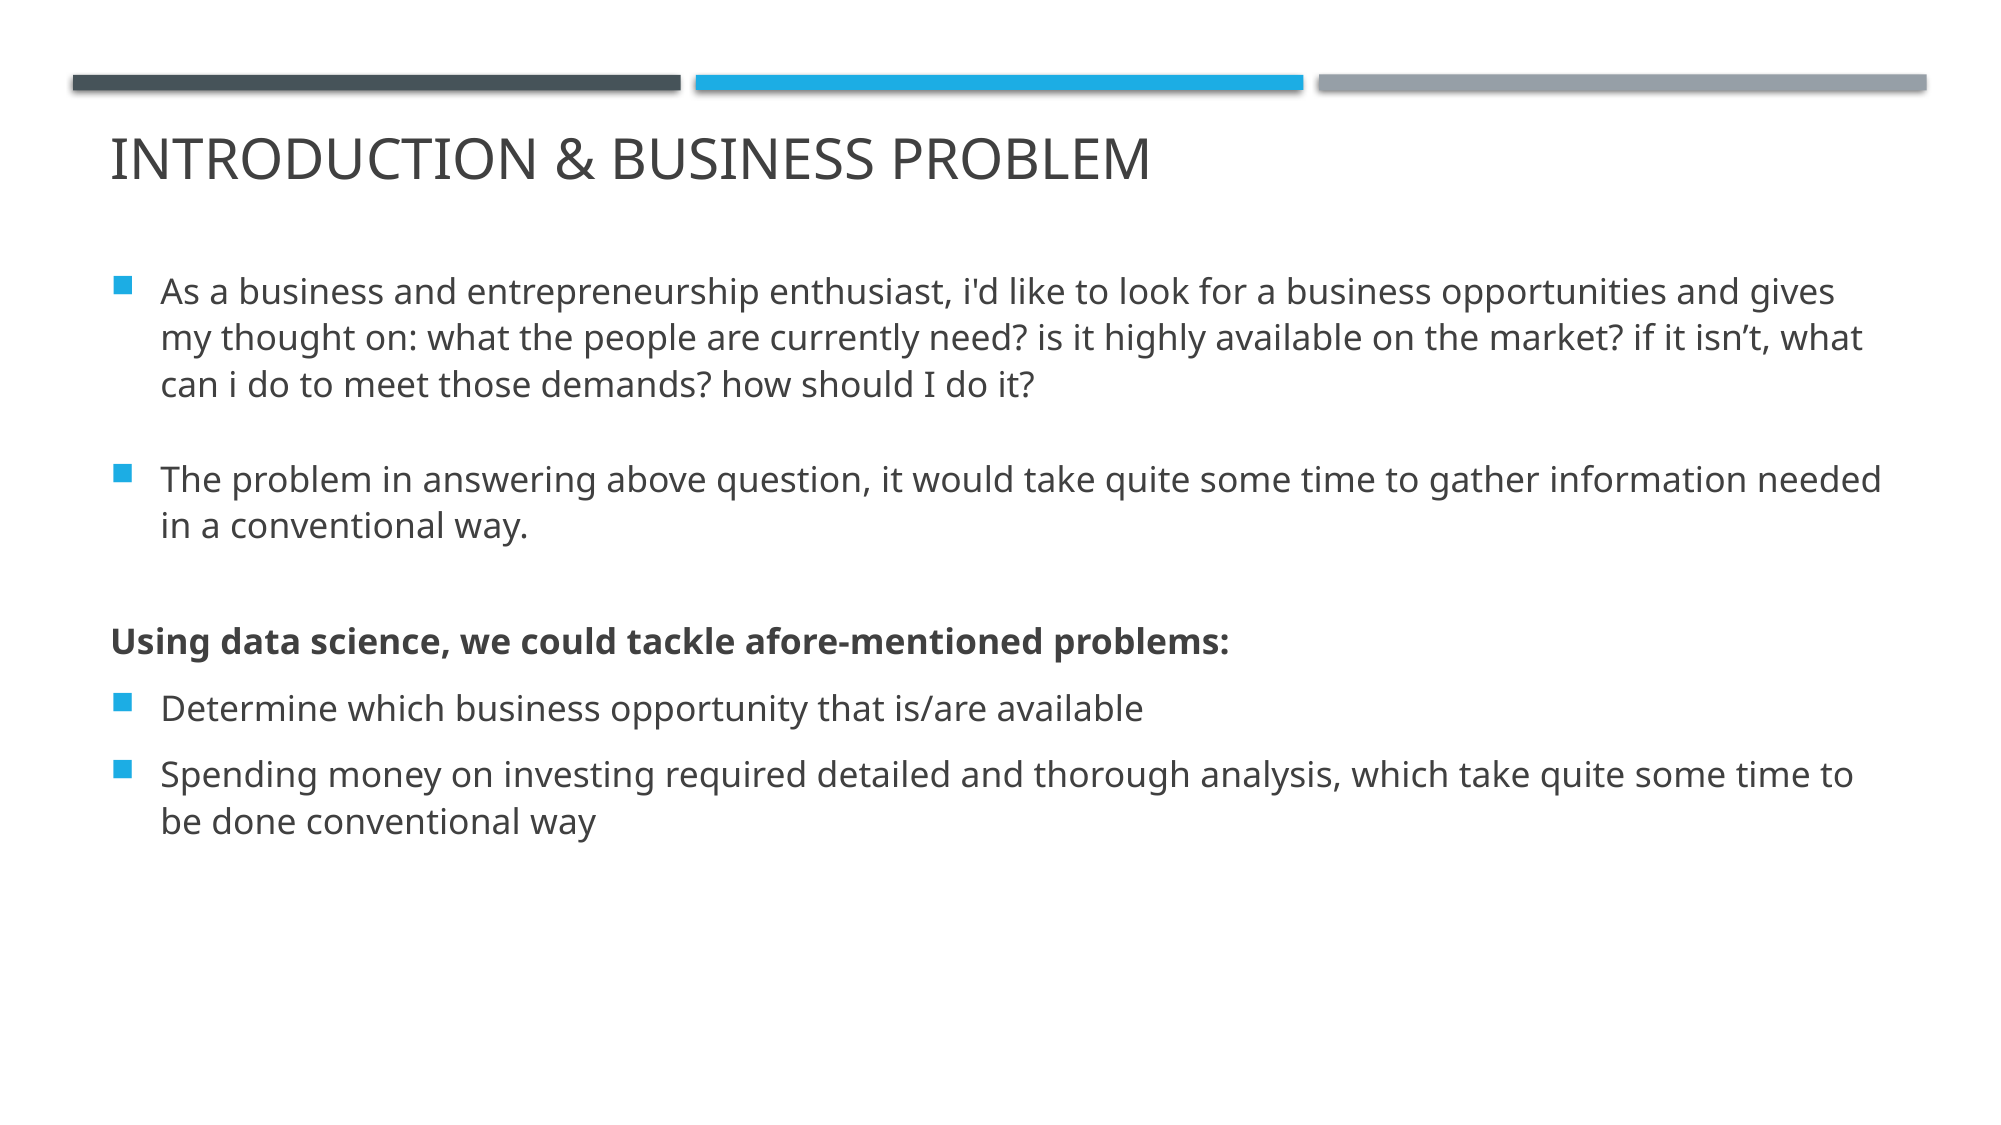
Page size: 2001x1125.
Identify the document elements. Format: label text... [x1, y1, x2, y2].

list As a business and entrepreneurship enthusiast, i'd like to look for a business opportunities and gives my thought on: what the people are currently need? is it highly available on the market? if it isn’t, what can i do to meet those demands? how should I do it? [95, 243, 1905, 425]
text_box The problem in answering above question, it would take quite some time to gather information needed in a conventional way. [95, 425, 1905, 573]
title Introduction & Business Problem [95, 115, 1905, 199]
text_box Using data science, we could tackle afore-mentioned problems: Determine which business opportunity that is/are available Spending money on investing required detailed and thorough analysis, which take quite some time to be done conventional way [95, 607, 1905, 917]
